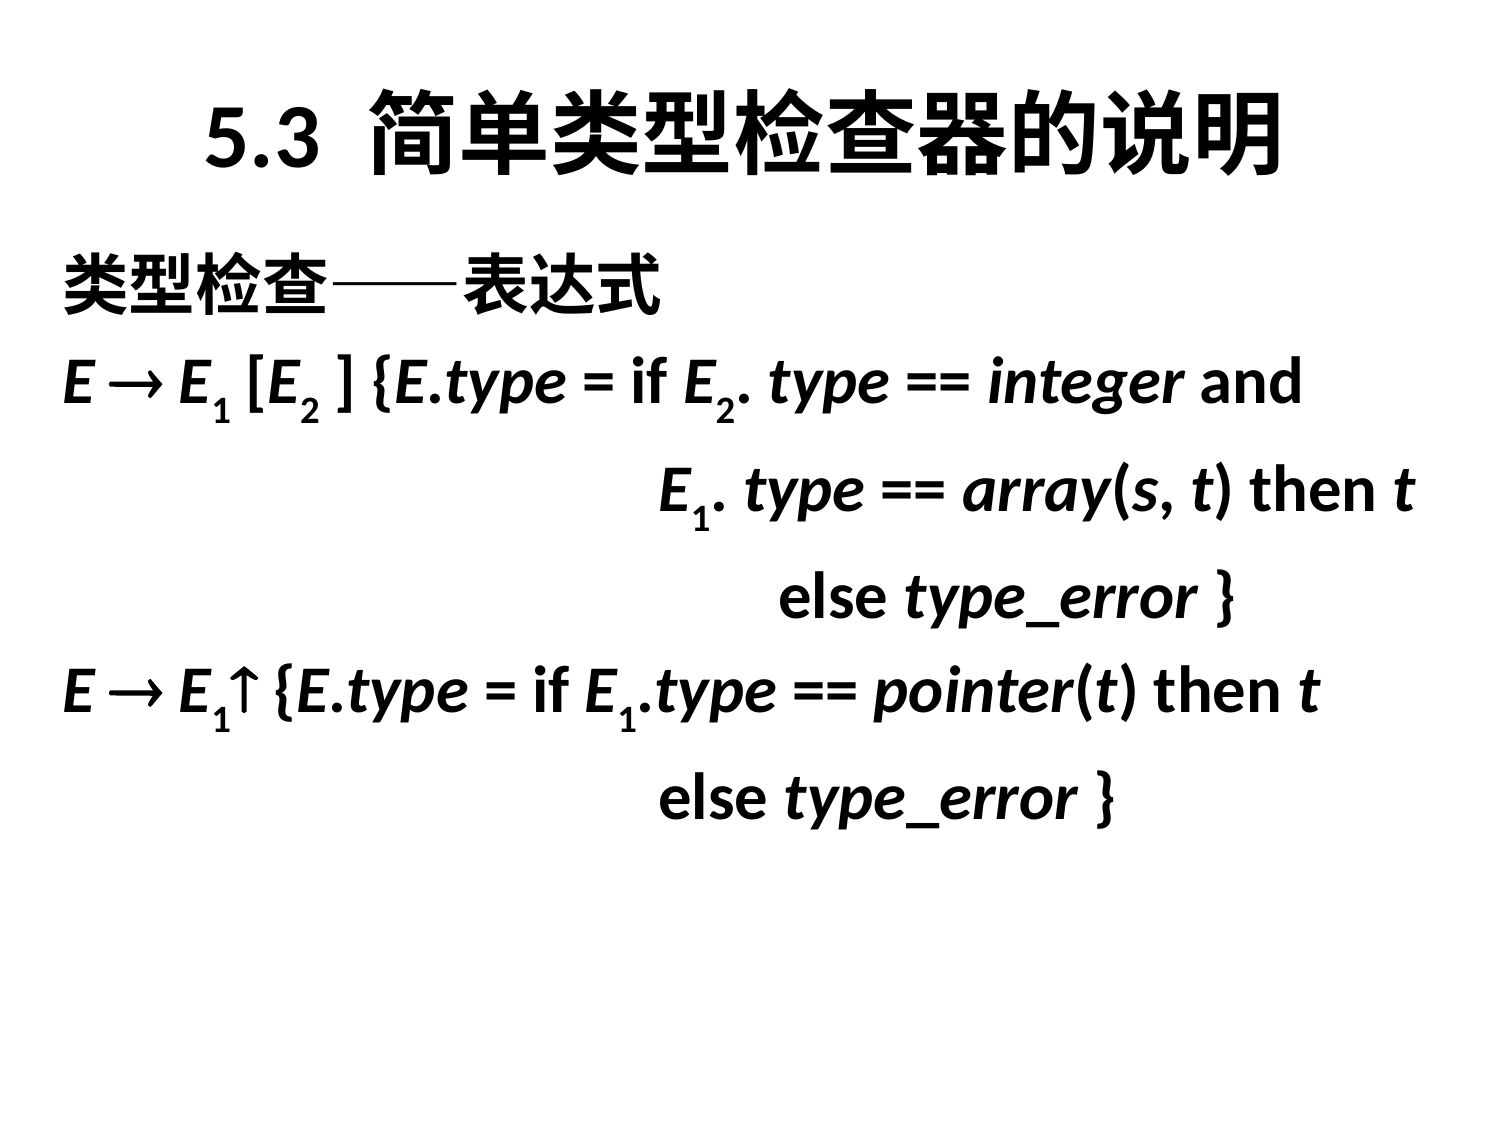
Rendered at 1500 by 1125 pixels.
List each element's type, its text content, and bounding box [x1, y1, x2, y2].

list 类型检查——表达式 E  E1 [E2 ] {E.type = if E2. type == integer and E1. type == array(s, t) then t else type_error } E  E1 {E.type = if E1.type == pointer(t) then t else type_error } [47, 235, 1452, 1063]
title 5.3 简单类型检查器的说明 [37, 37, 1450, 225]
